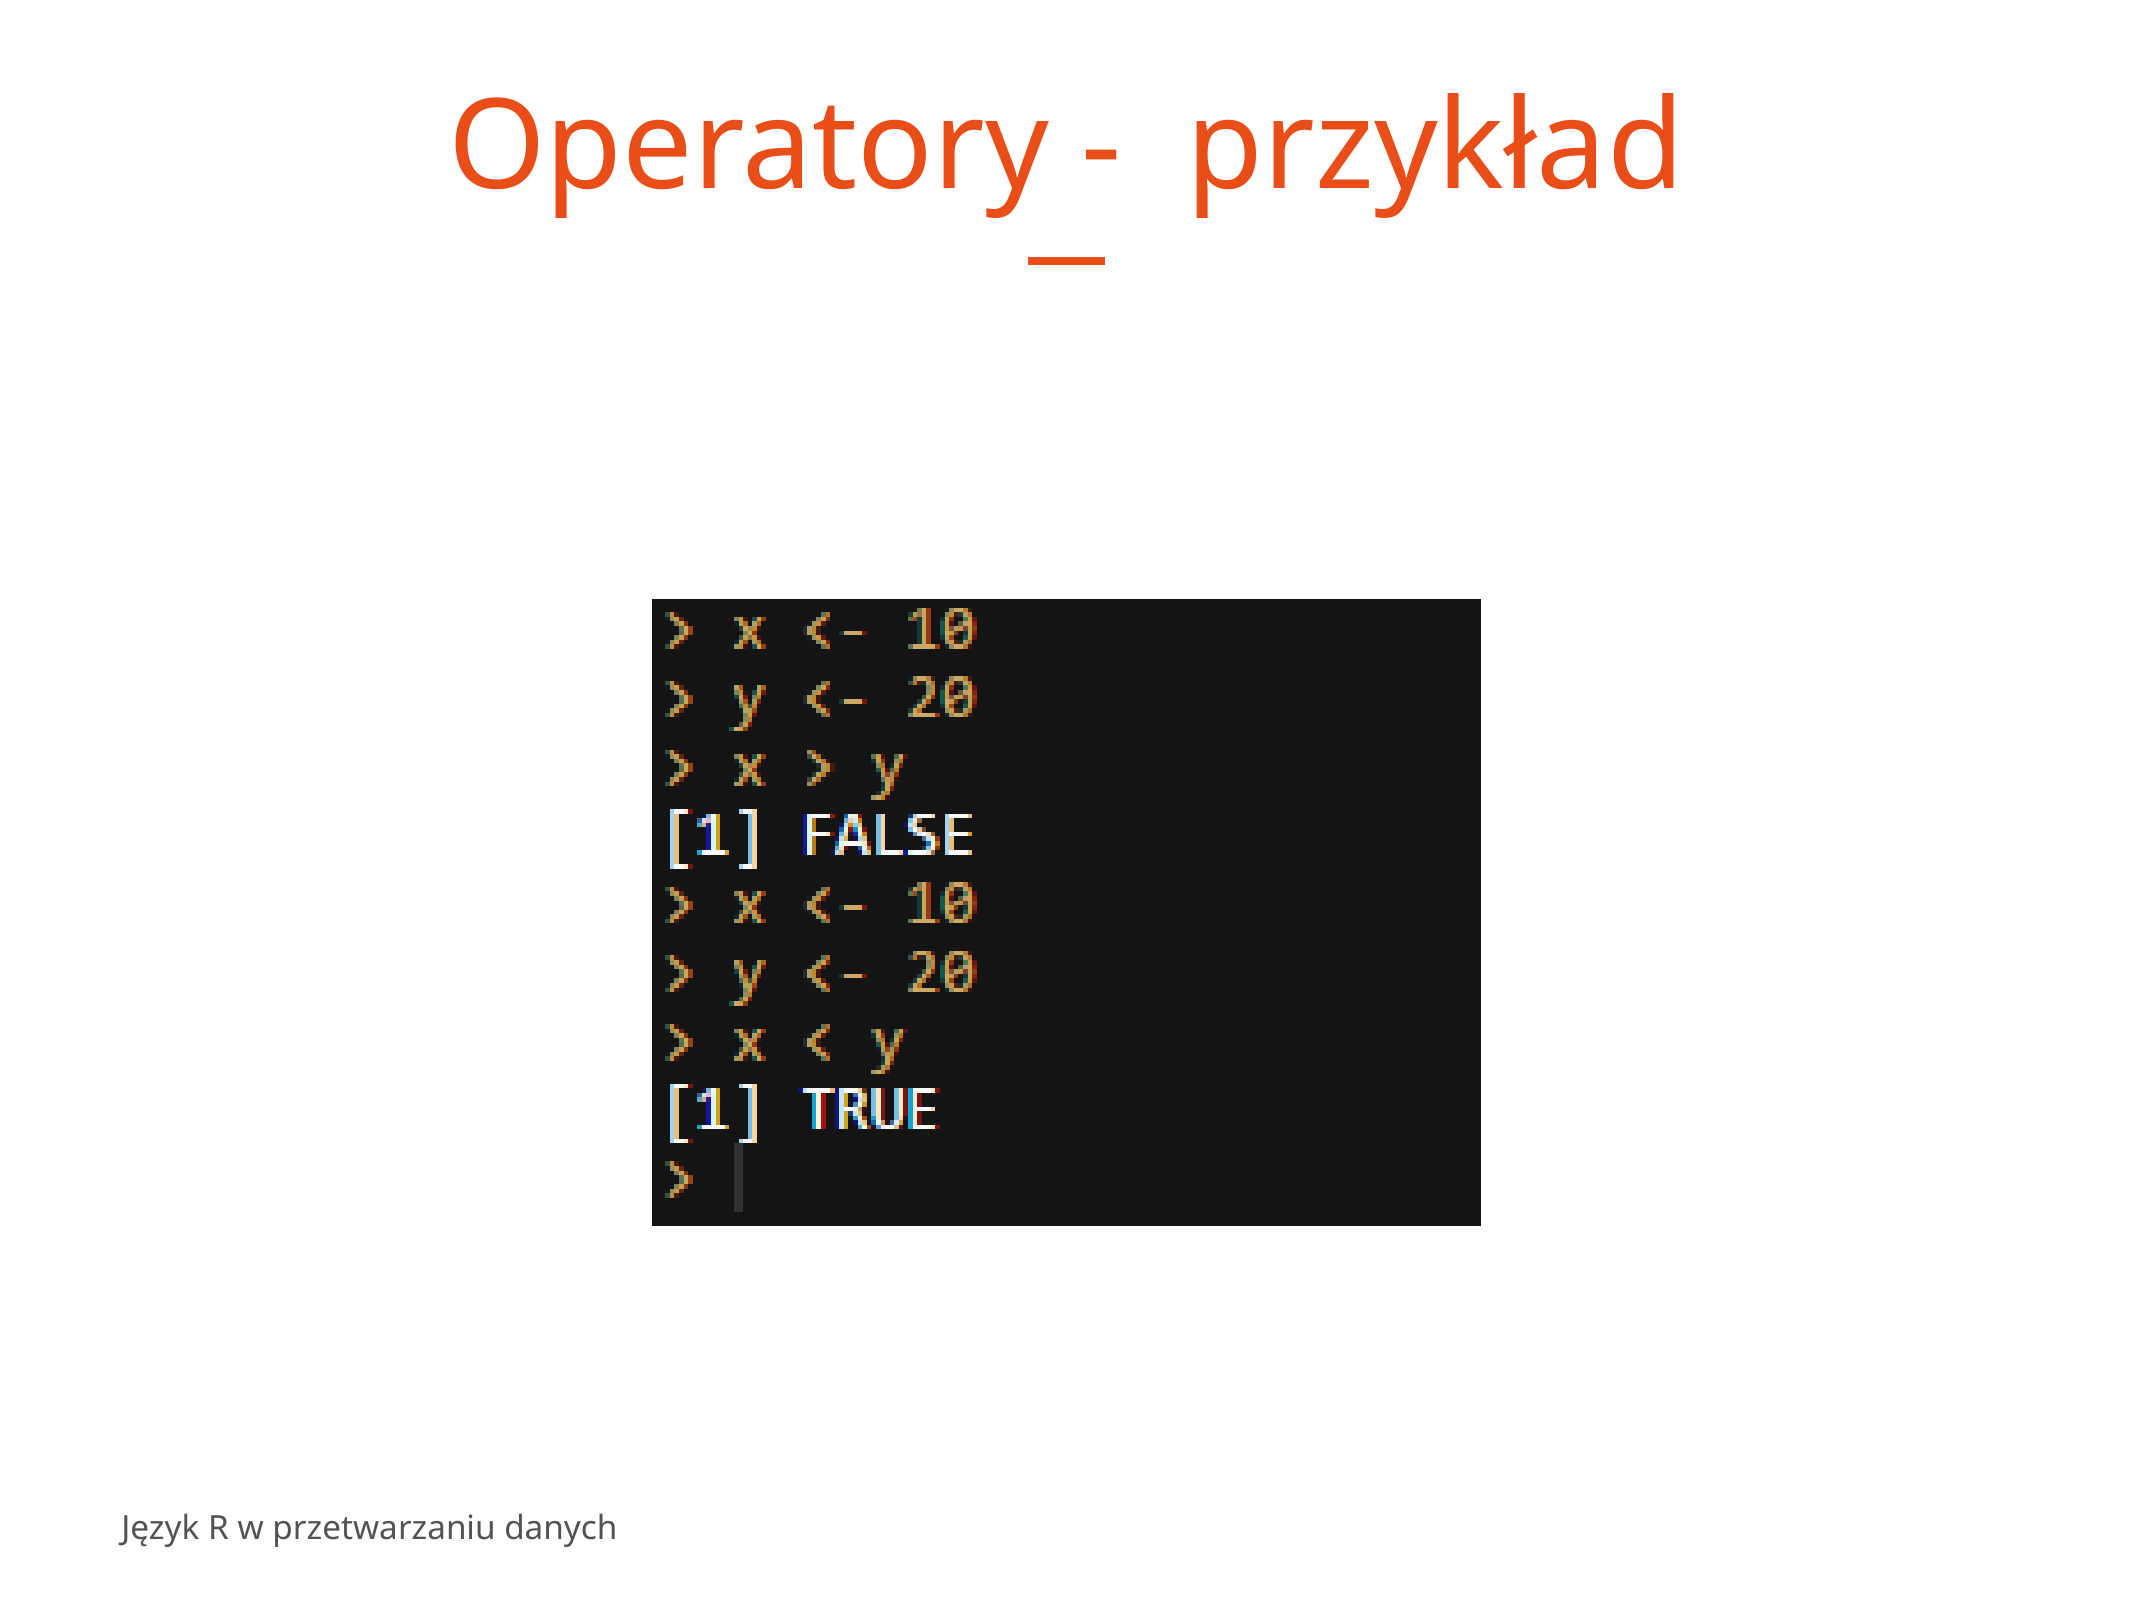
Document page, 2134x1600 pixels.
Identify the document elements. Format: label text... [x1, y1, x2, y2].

text_box Język R w przetwarzaniu danych [50, 1497, 689, 1554]
title Operatory - przykład [121, 55, 2013, 598]
picture [652, 598, 1481, 1227]
